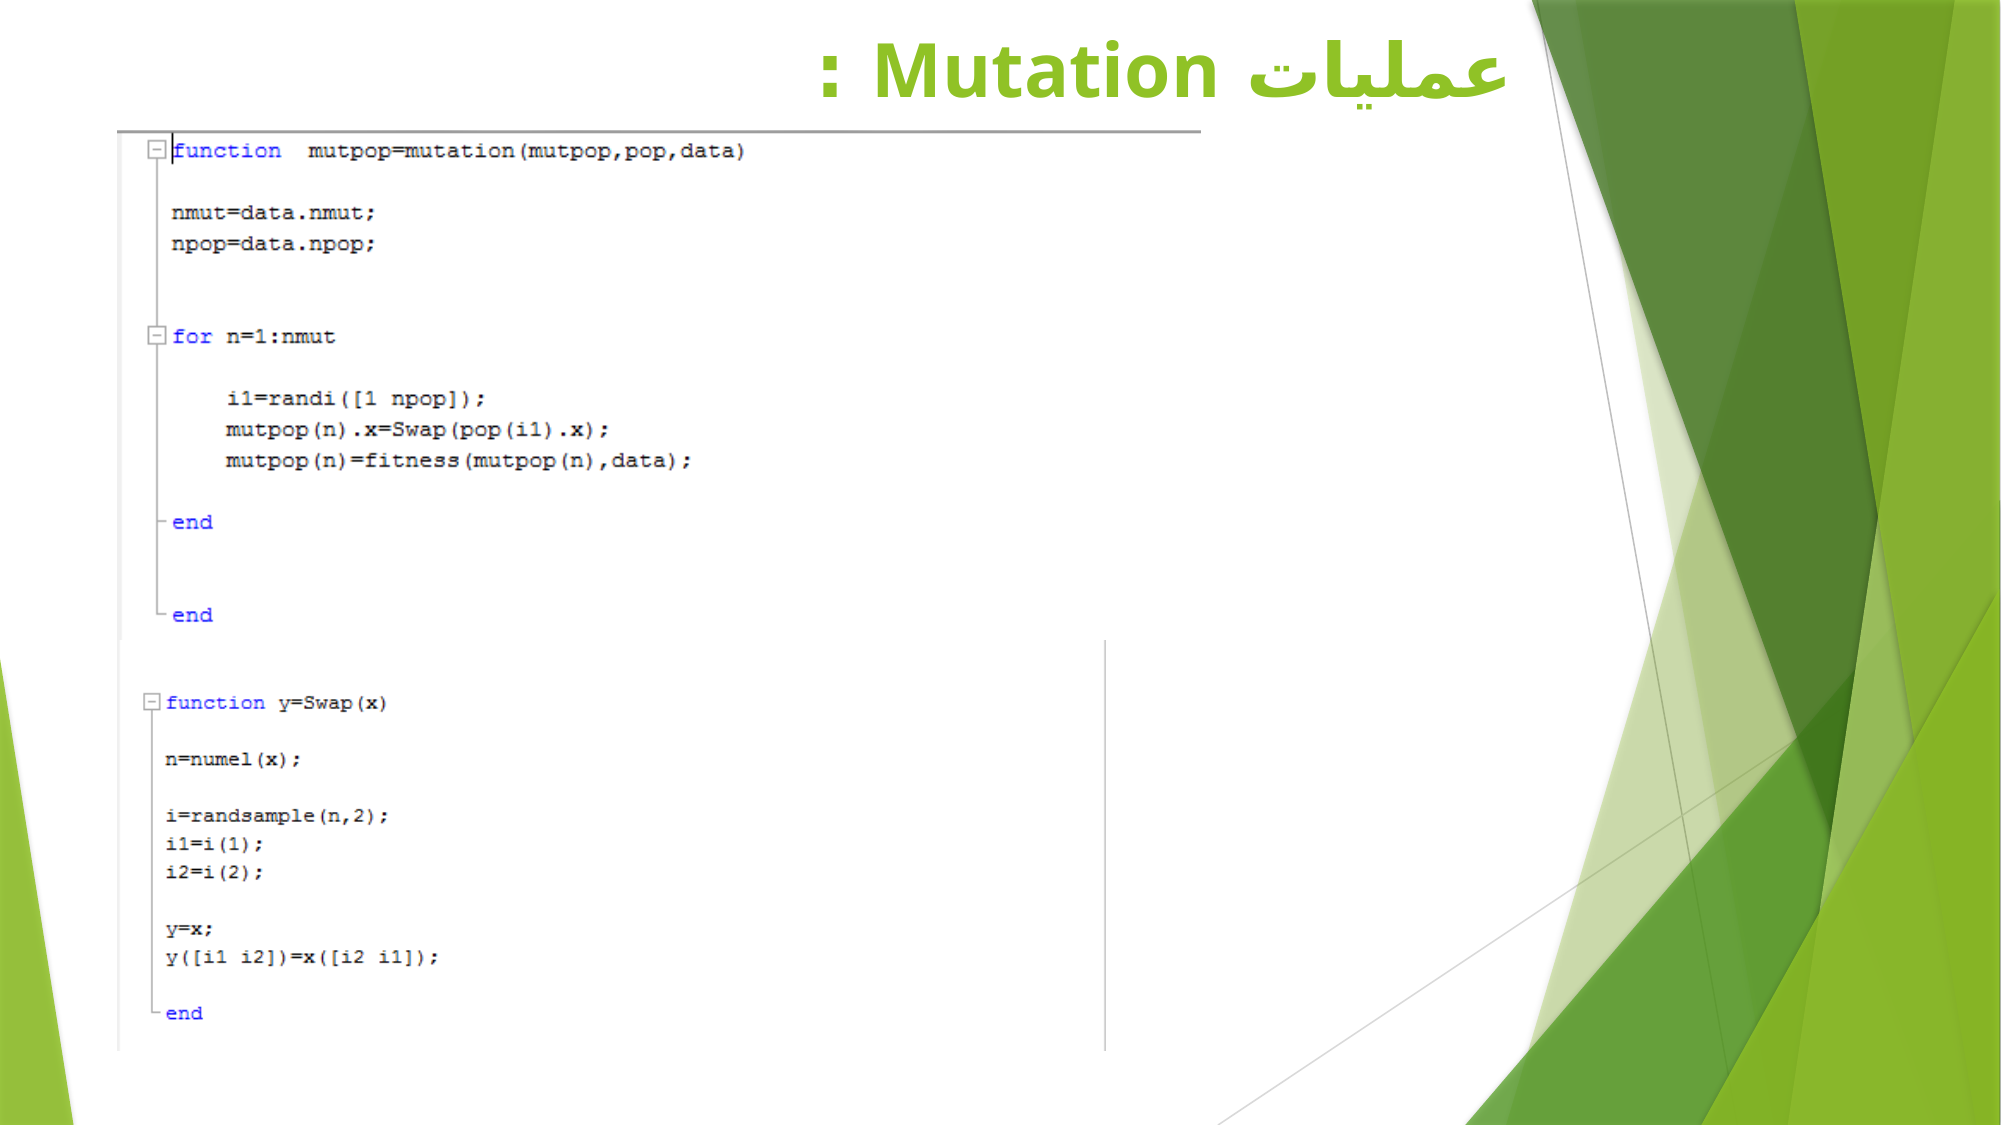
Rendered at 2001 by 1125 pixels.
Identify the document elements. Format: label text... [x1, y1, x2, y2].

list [116, 130, 1202, 642]
title عملیات Mutation : [117, 14, 1528, 131]
picture [116, 640, 1106, 1051]
